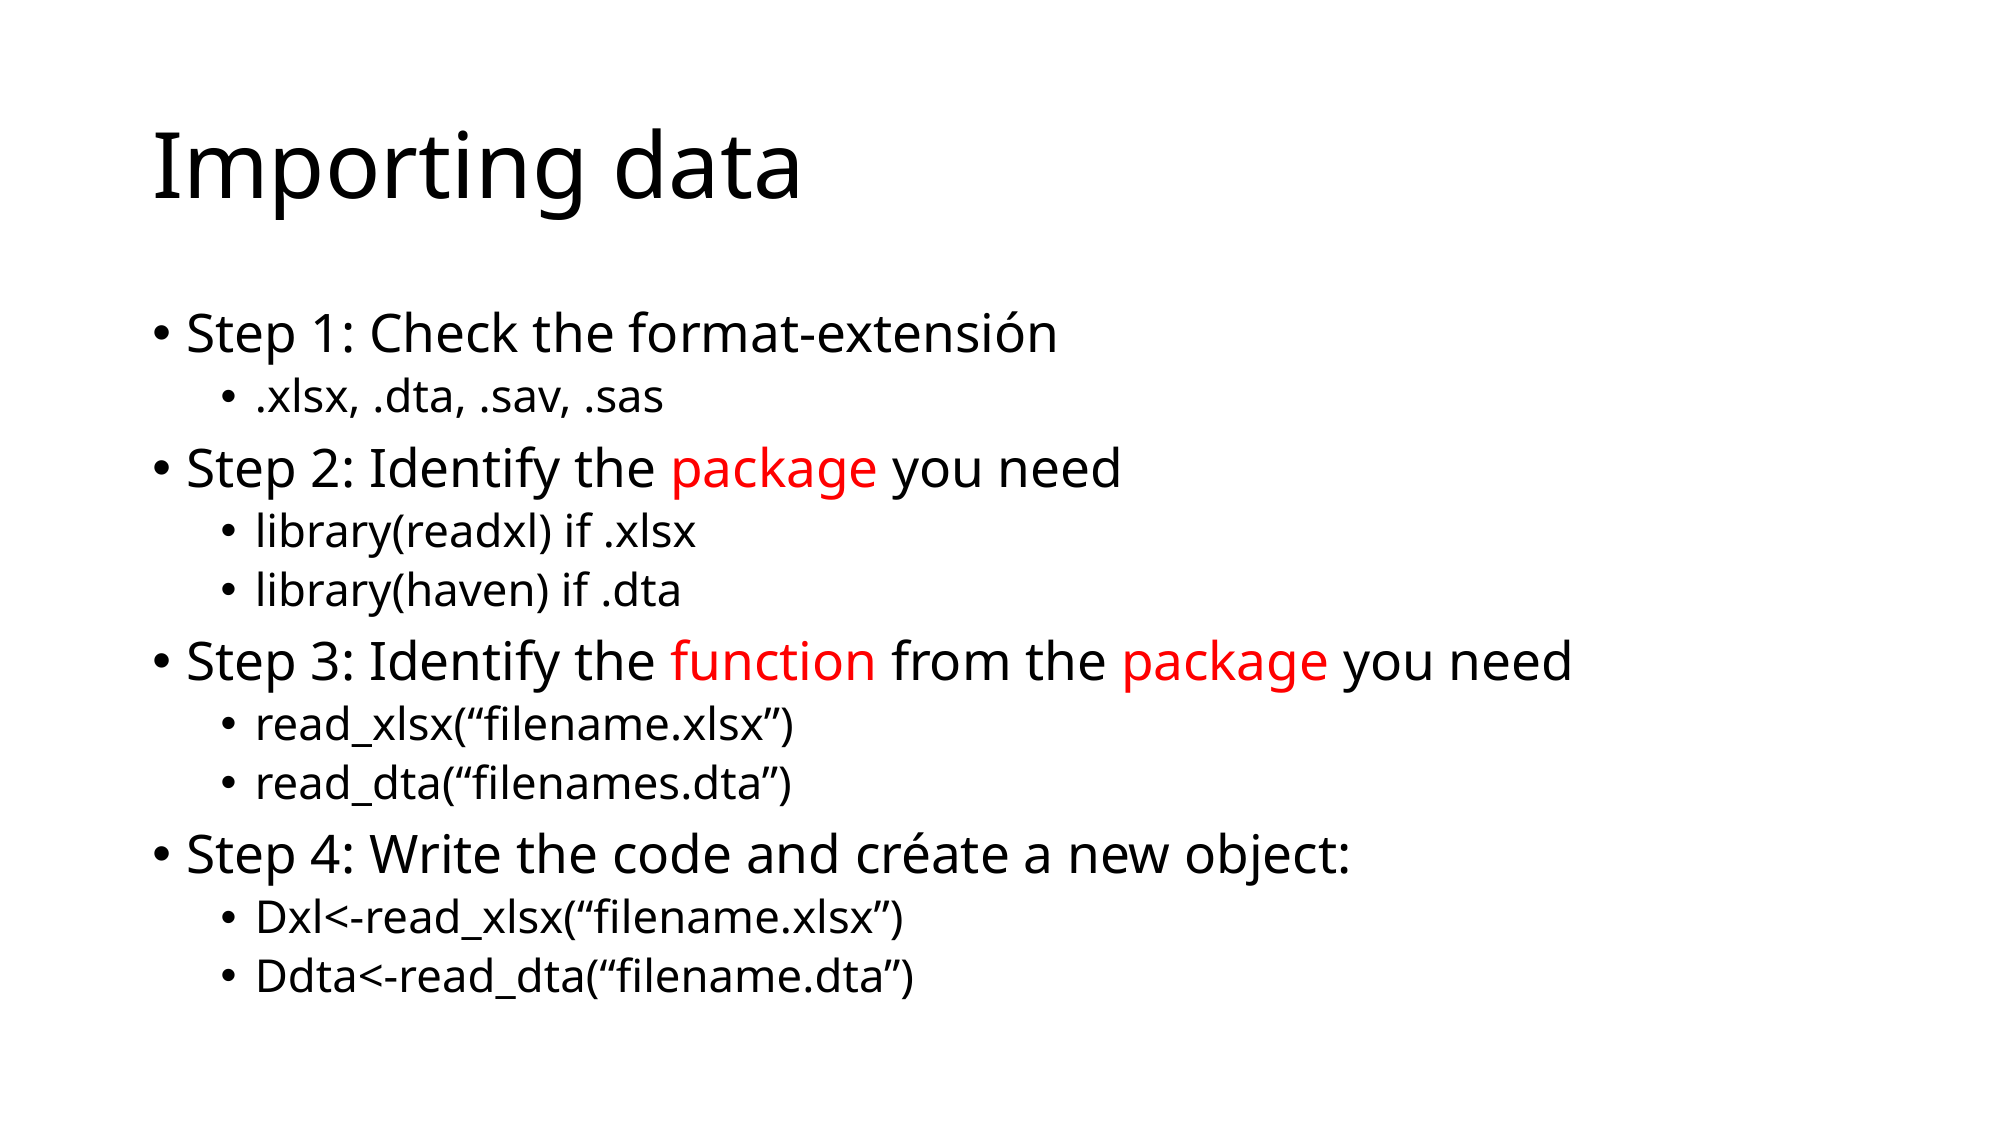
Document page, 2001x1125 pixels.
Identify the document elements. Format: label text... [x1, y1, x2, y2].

title Importing data [137, 59, 1863, 278]
list Step 1: Check the format-extensión .xlsx, .dta, .sav, .sas Step 2: Identify the package you need library(readxl) if .xlsx library(haven) if .dta Step 3: Identify the function from the package you need read_xlsx(“filename.xlsx”) read_dta(“filenames.dta”) Step 4: Write the code and créate a new object: Dxl<-read_xlsx(“filename.xlsx”) Ddta<-read_dta(“filename.dta”) [137, 299, 1863, 1014]
